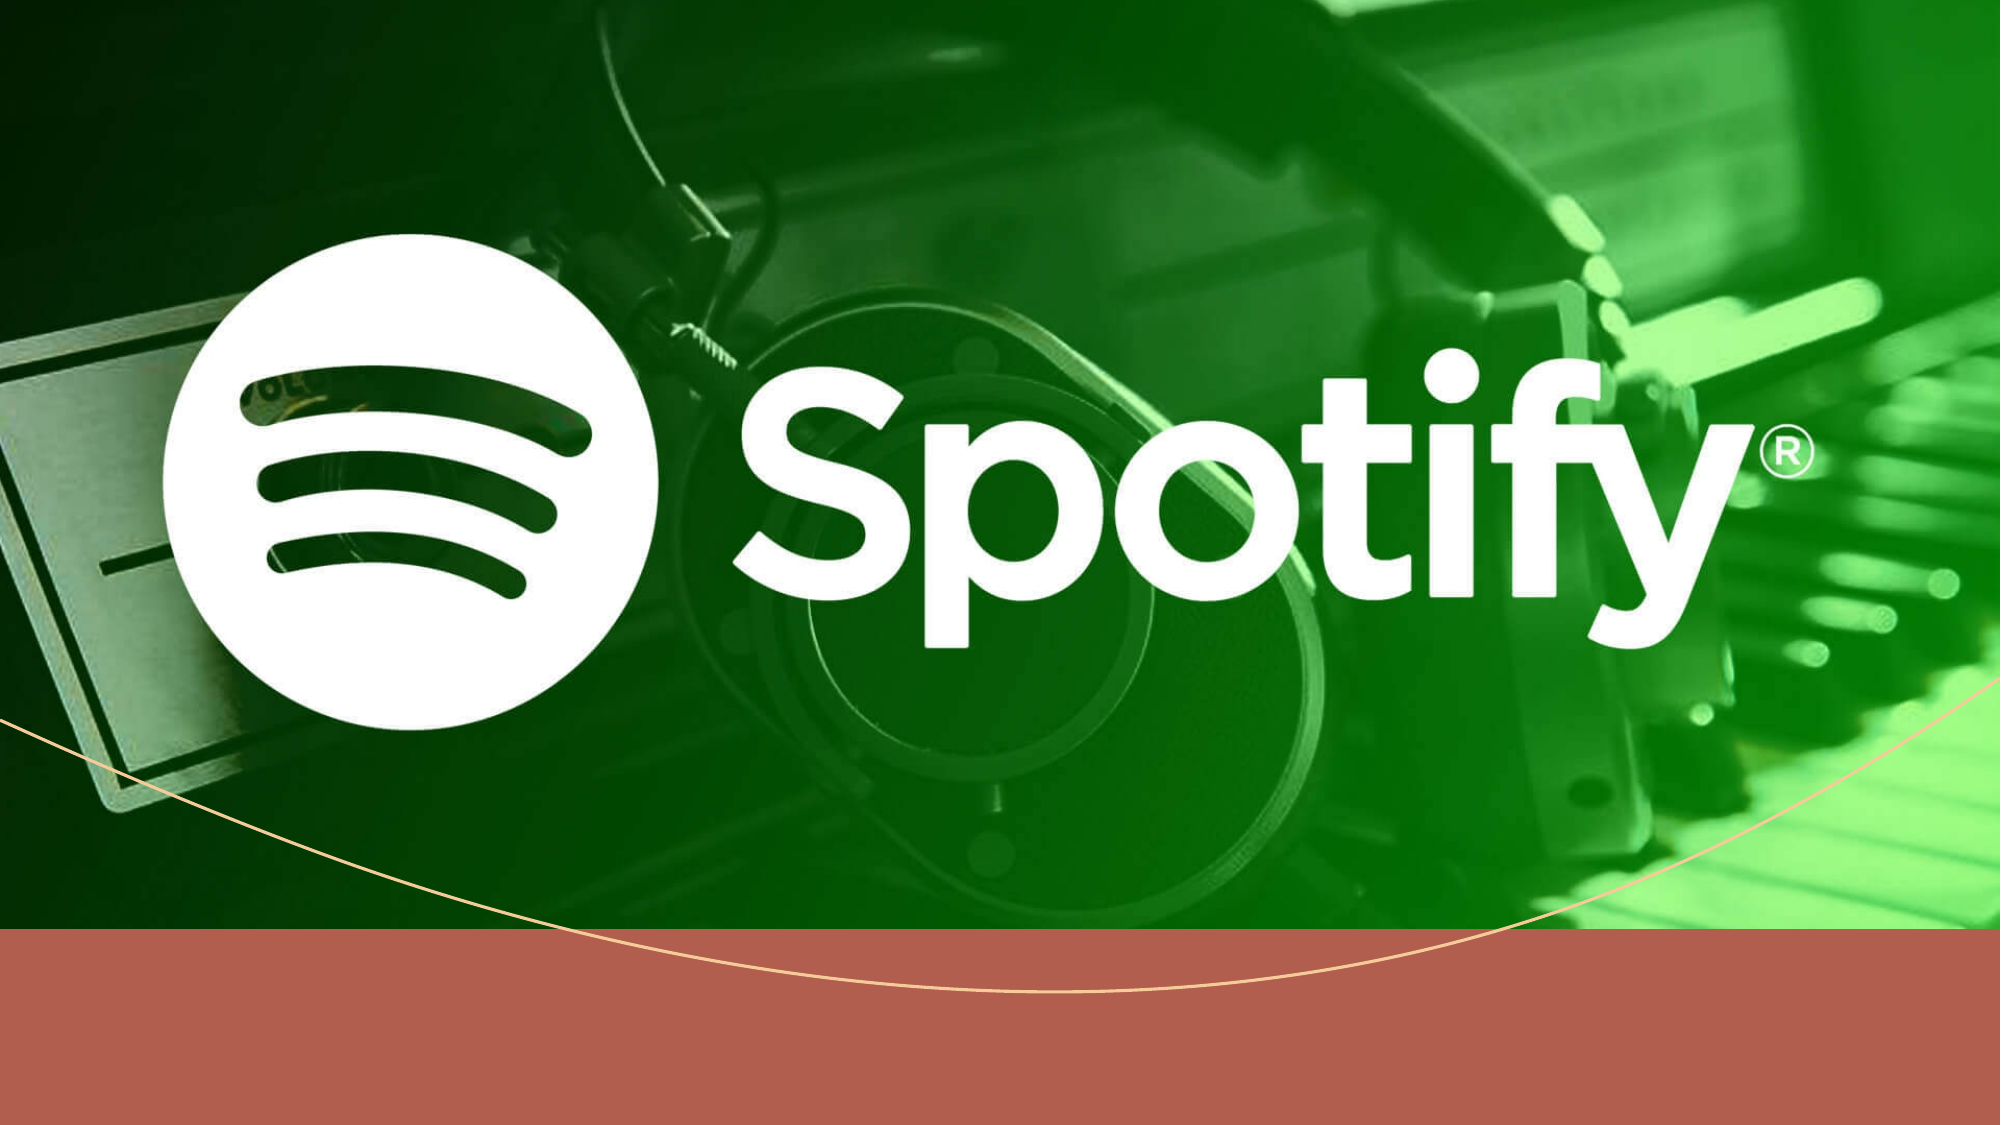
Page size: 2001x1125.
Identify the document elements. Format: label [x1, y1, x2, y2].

list [0, 0, 2000, 929]
text_box [561, 929, 1507, 993]
text_box [0, 929, 2000, 1125]
